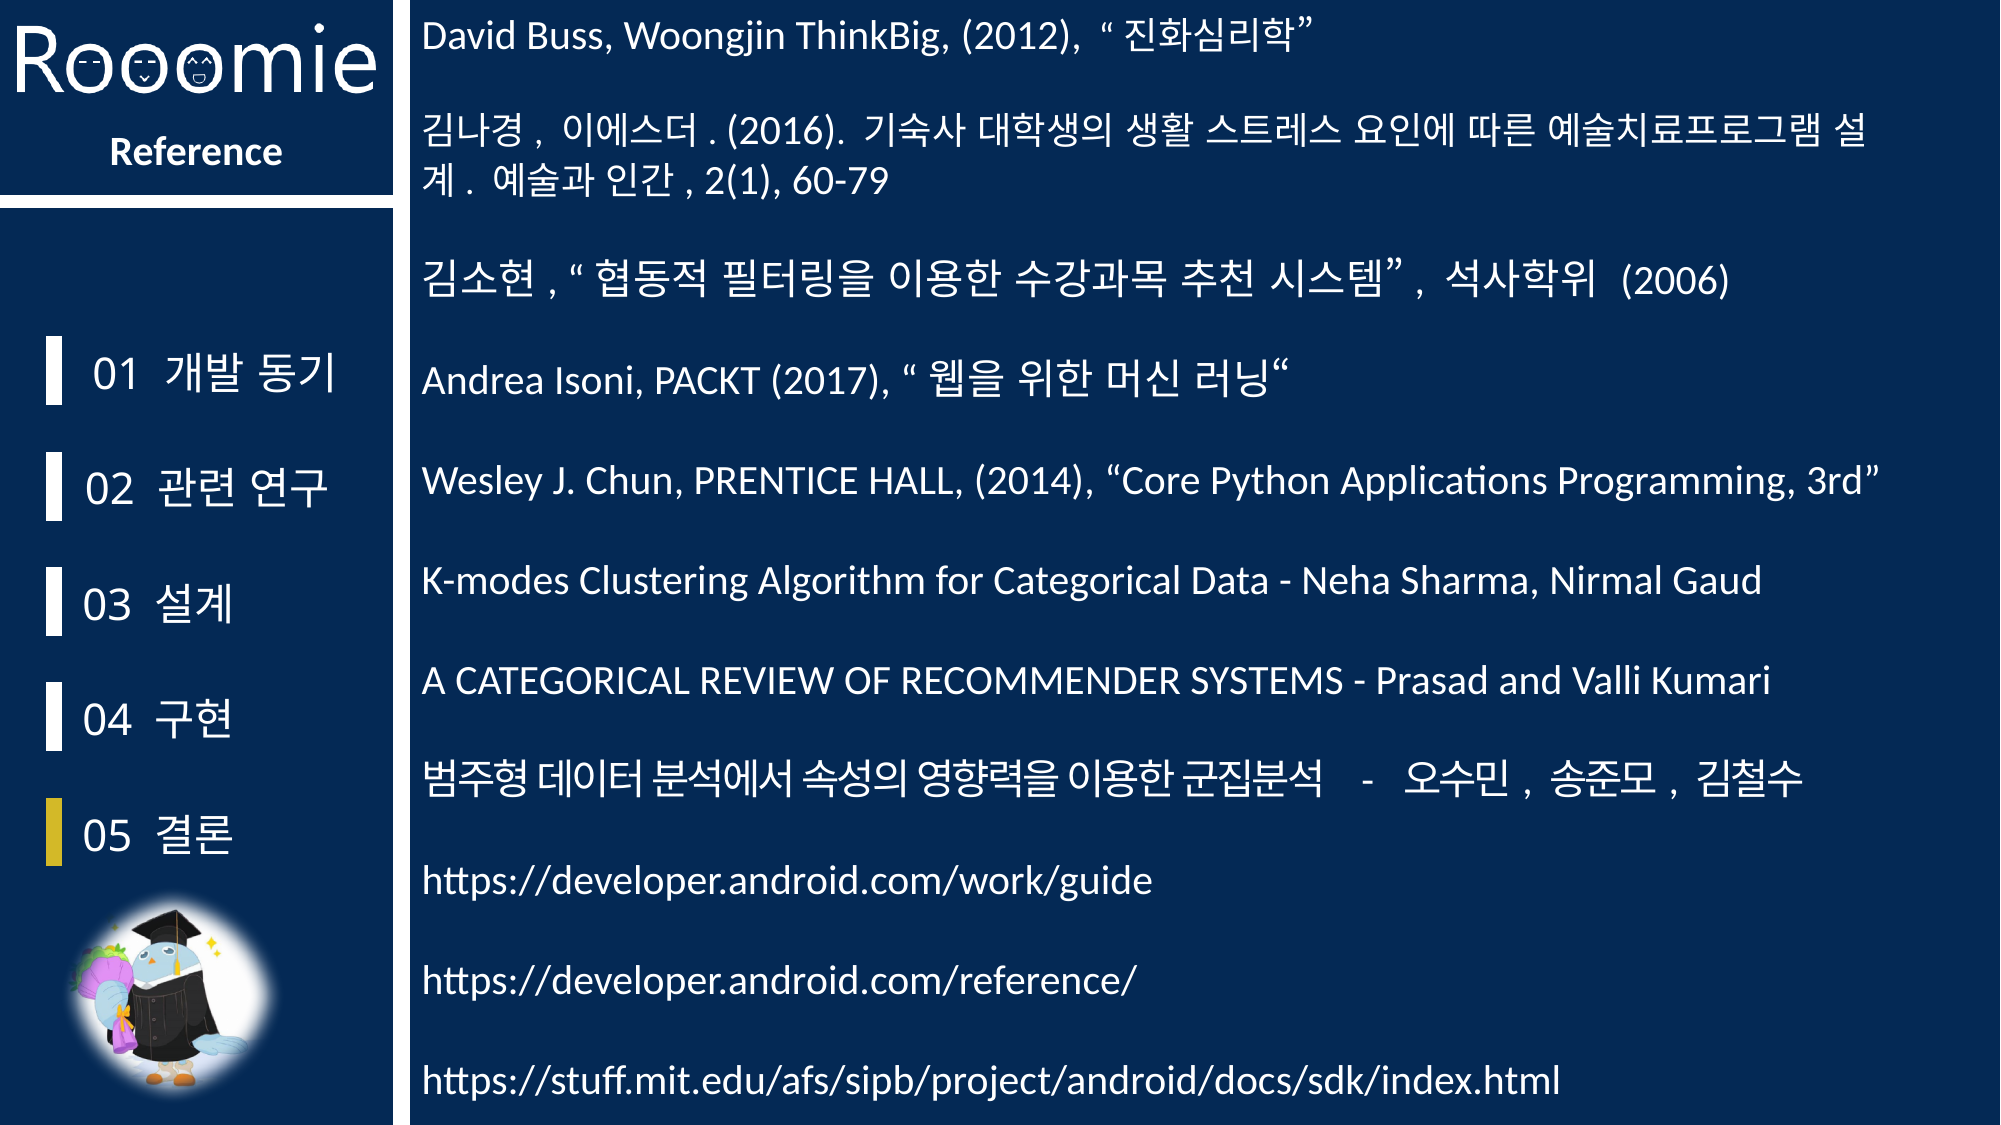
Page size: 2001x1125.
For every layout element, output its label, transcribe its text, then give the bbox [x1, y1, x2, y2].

text_box 02 관련 연구 [70, 453, 346, 522]
picture [0, 0, 393, 113]
text_box 01 개발 동기 [77, 338, 353, 406]
text_box 03 설계 [67, 569, 250, 637]
text_box 04 구현 [67, 684, 250, 752]
text_box Reference [0, 116, 393, 182]
picture [57, 883, 287, 1108]
text_box David Buss, Woongjin ThinkBig, (2012), “진화심리학” 김나경, 이에스더. (2016). 기숙사 대학생의 생활 스트레스 요인에 따른 예술치료프로그램 설계. 예술과 인간, 2(1), 60-79 김소현, “협동적 필터링을 이용한 수강과목 추천 시스템”, 석사학위 (2006) Andrea Isoni, PACKT (2017), “웹을 위한 머신 러닝“ Wesley J. Chun, PRENTICE HALL, (2014), “Core Python Applications Programming, 3rd” K-modes Clustering Algorithm for Categorical Data - Neha Sharma, Nirmal Gaud A CATEGORICAL REVIEW OF RECOMMENDER SYSTEMS - Prasad and Valli Kumari 범주형 데이터 분석에서 속성의 영향력을 이용한 군집분석 - 오수민, 송준모, 김철수 https://developer.android.com/work/guide https://developer.android.com/reference/ https://stuff.mit.edu/afs/sipb/project/android/docs/sdk/index.html [406, 0, 1929, 1111]
text_box 05 결론 [67, 799, 250, 868]
